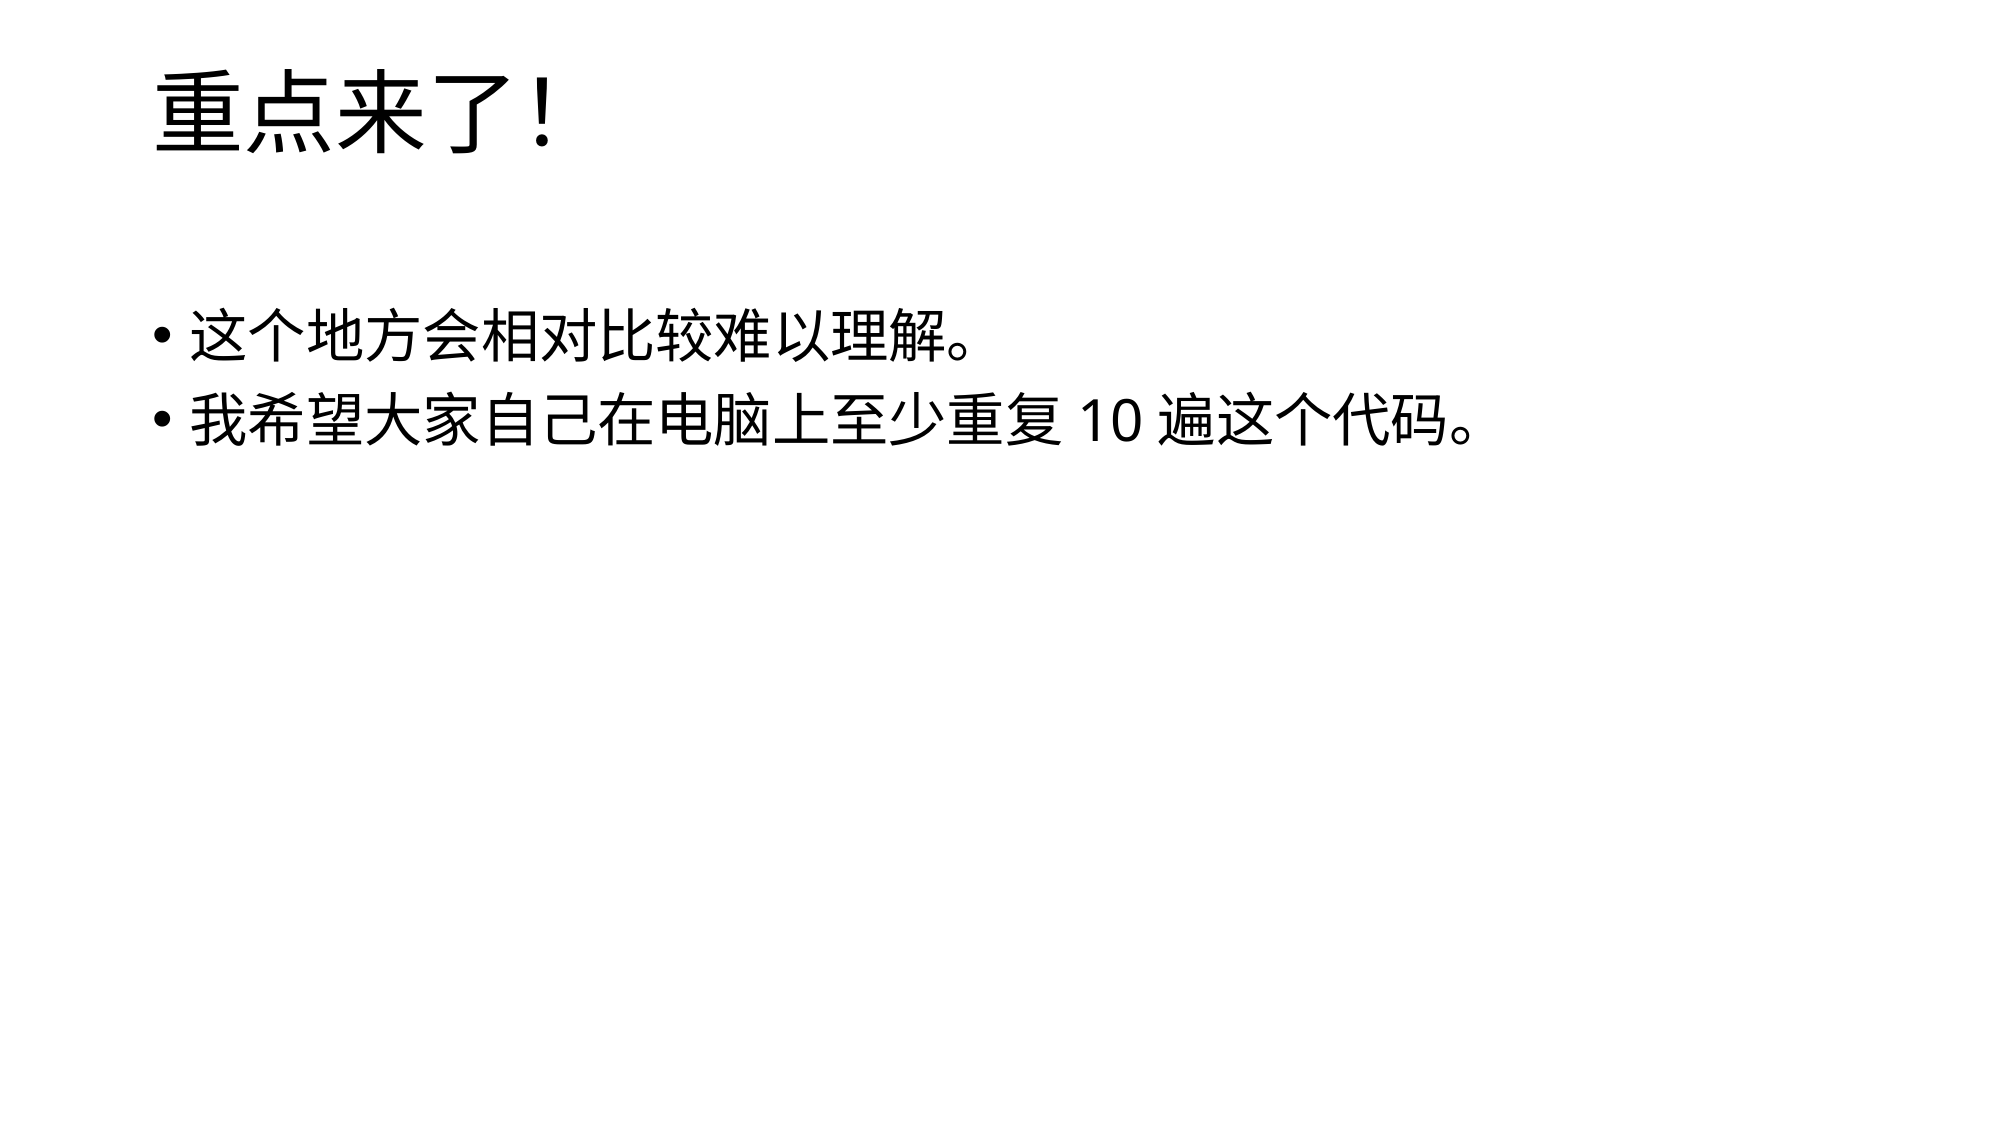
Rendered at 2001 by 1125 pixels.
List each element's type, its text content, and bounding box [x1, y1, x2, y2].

title 重点来了！ [137, 59, 1863, 278]
list 这个地方会相对比较难以理解。 我希望大家自己在电脑上至少重复10遍这个代码。 [137, 299, 1863, 1014]
